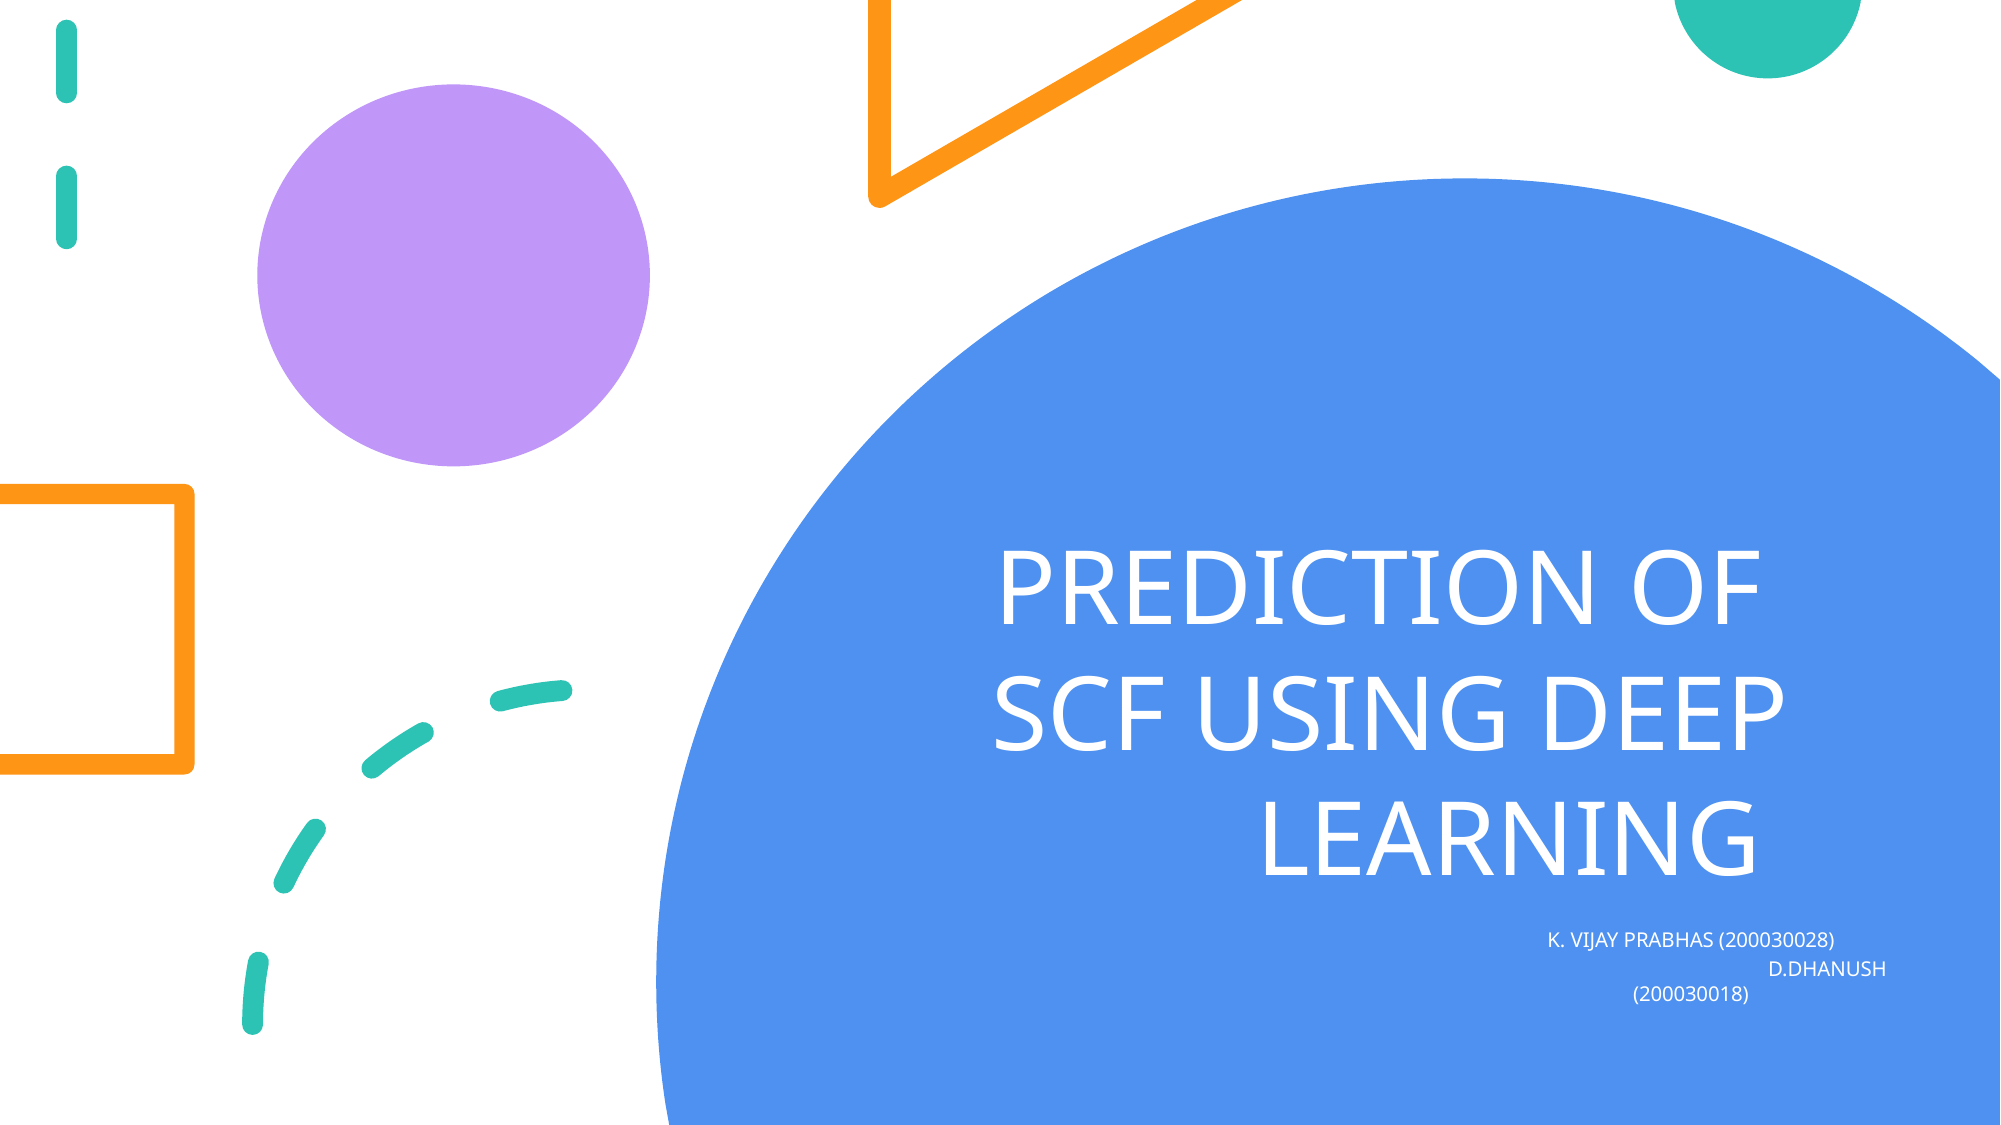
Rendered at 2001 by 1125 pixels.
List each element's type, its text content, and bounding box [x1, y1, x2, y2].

subtitle K. VIJAY PRABHAS (200030028) D.DHANUSH (200030018) [1465, 920, 1917, 1019]
title PREDICTION OF SCF USING DEEP LEARNING [721, 516, 1804, 909]
